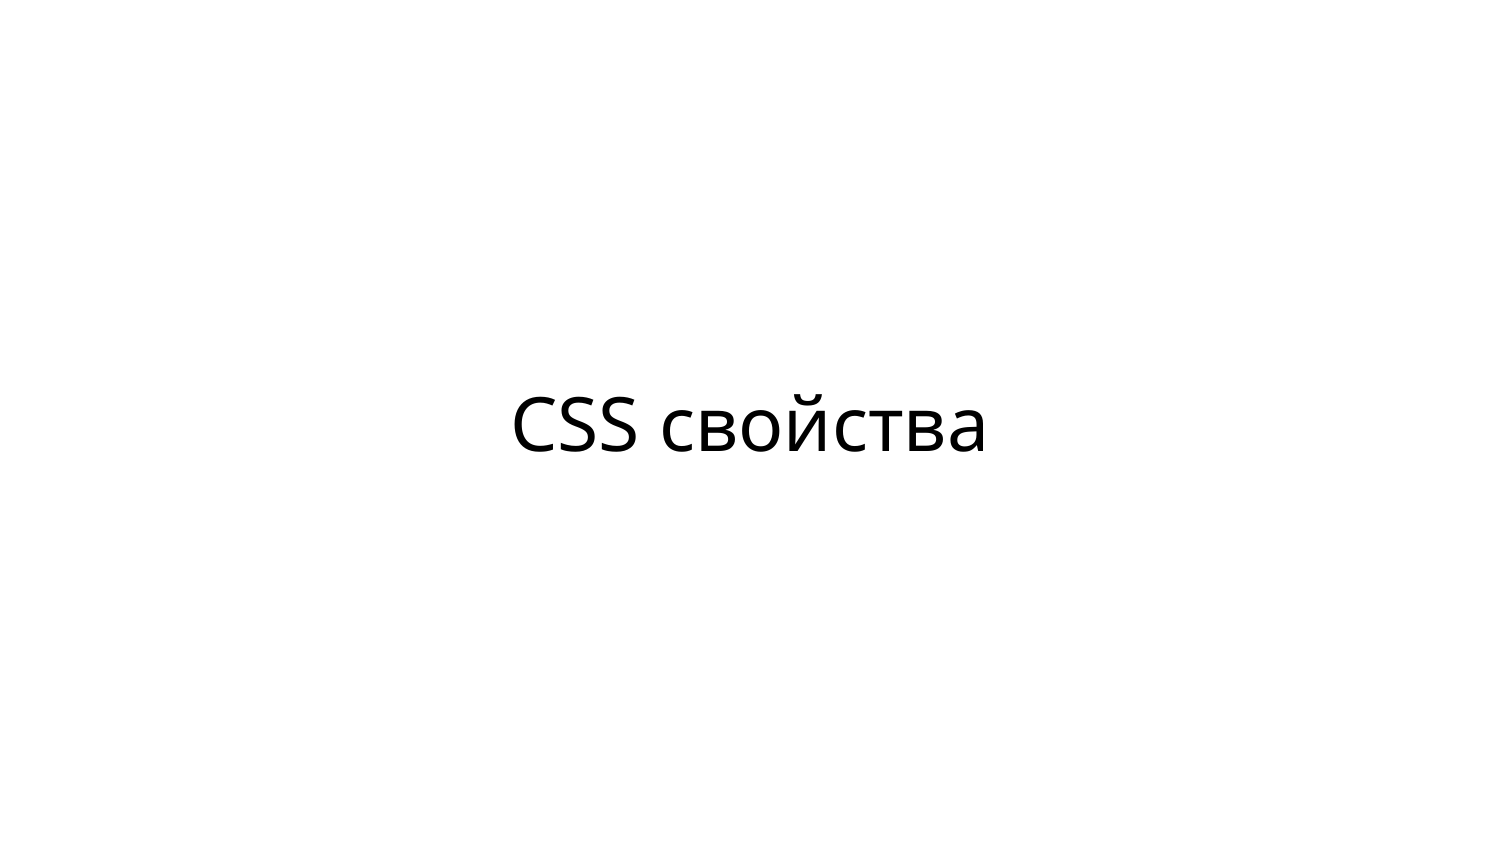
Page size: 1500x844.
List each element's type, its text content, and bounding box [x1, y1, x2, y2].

title CSS свойства [51, 352, 1449, 491]
